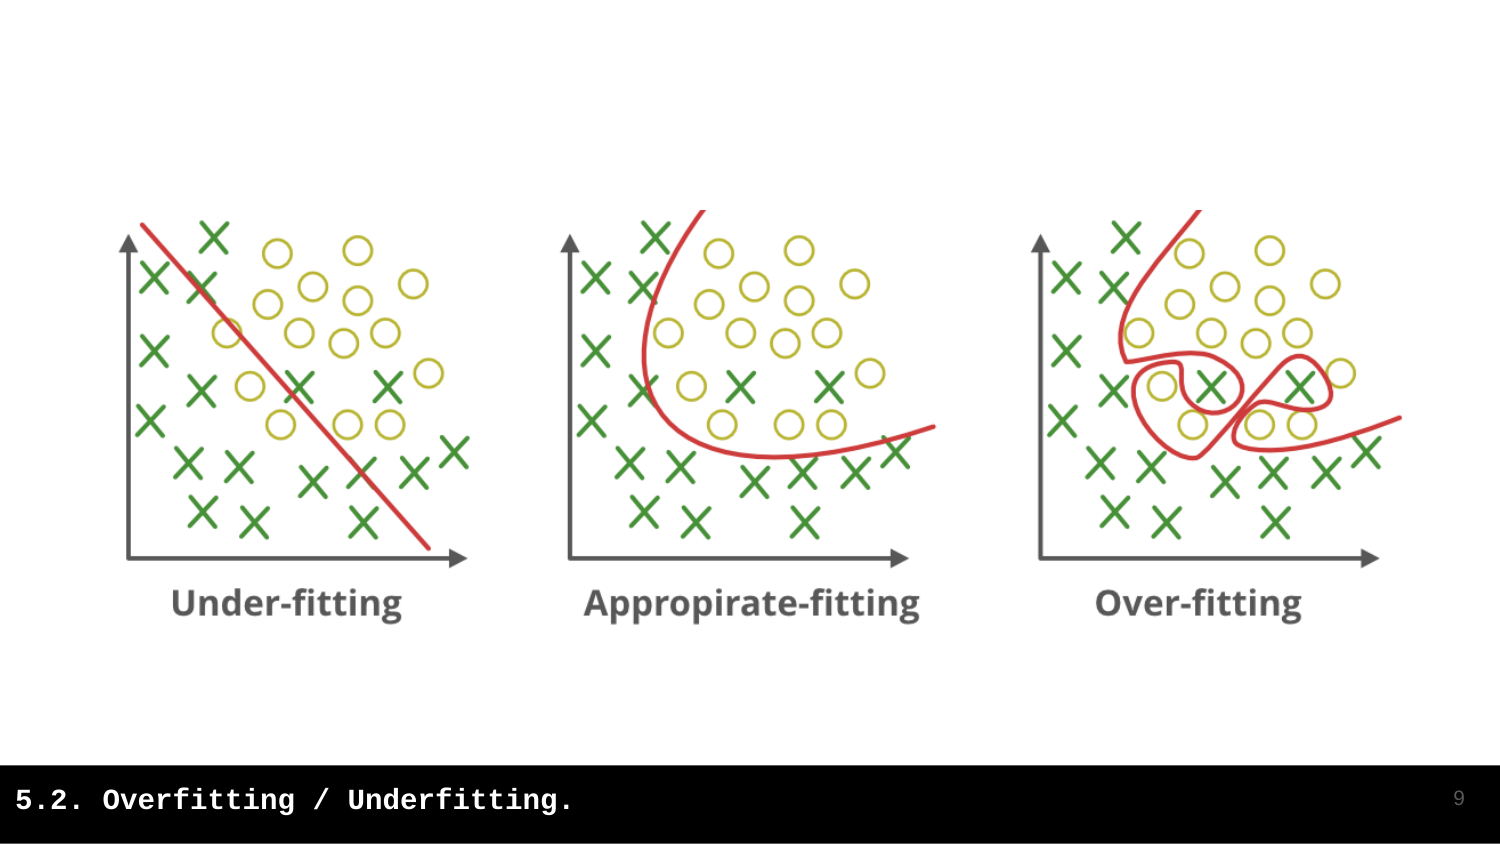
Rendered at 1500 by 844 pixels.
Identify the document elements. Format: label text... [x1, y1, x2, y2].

picture [93, 210, 1407, 634]
slide_number ‹#› [1389, 764, 1480, 830]
text_box 5.2. Overfitting / Underfitting. [0, 765, 1500, 844]
